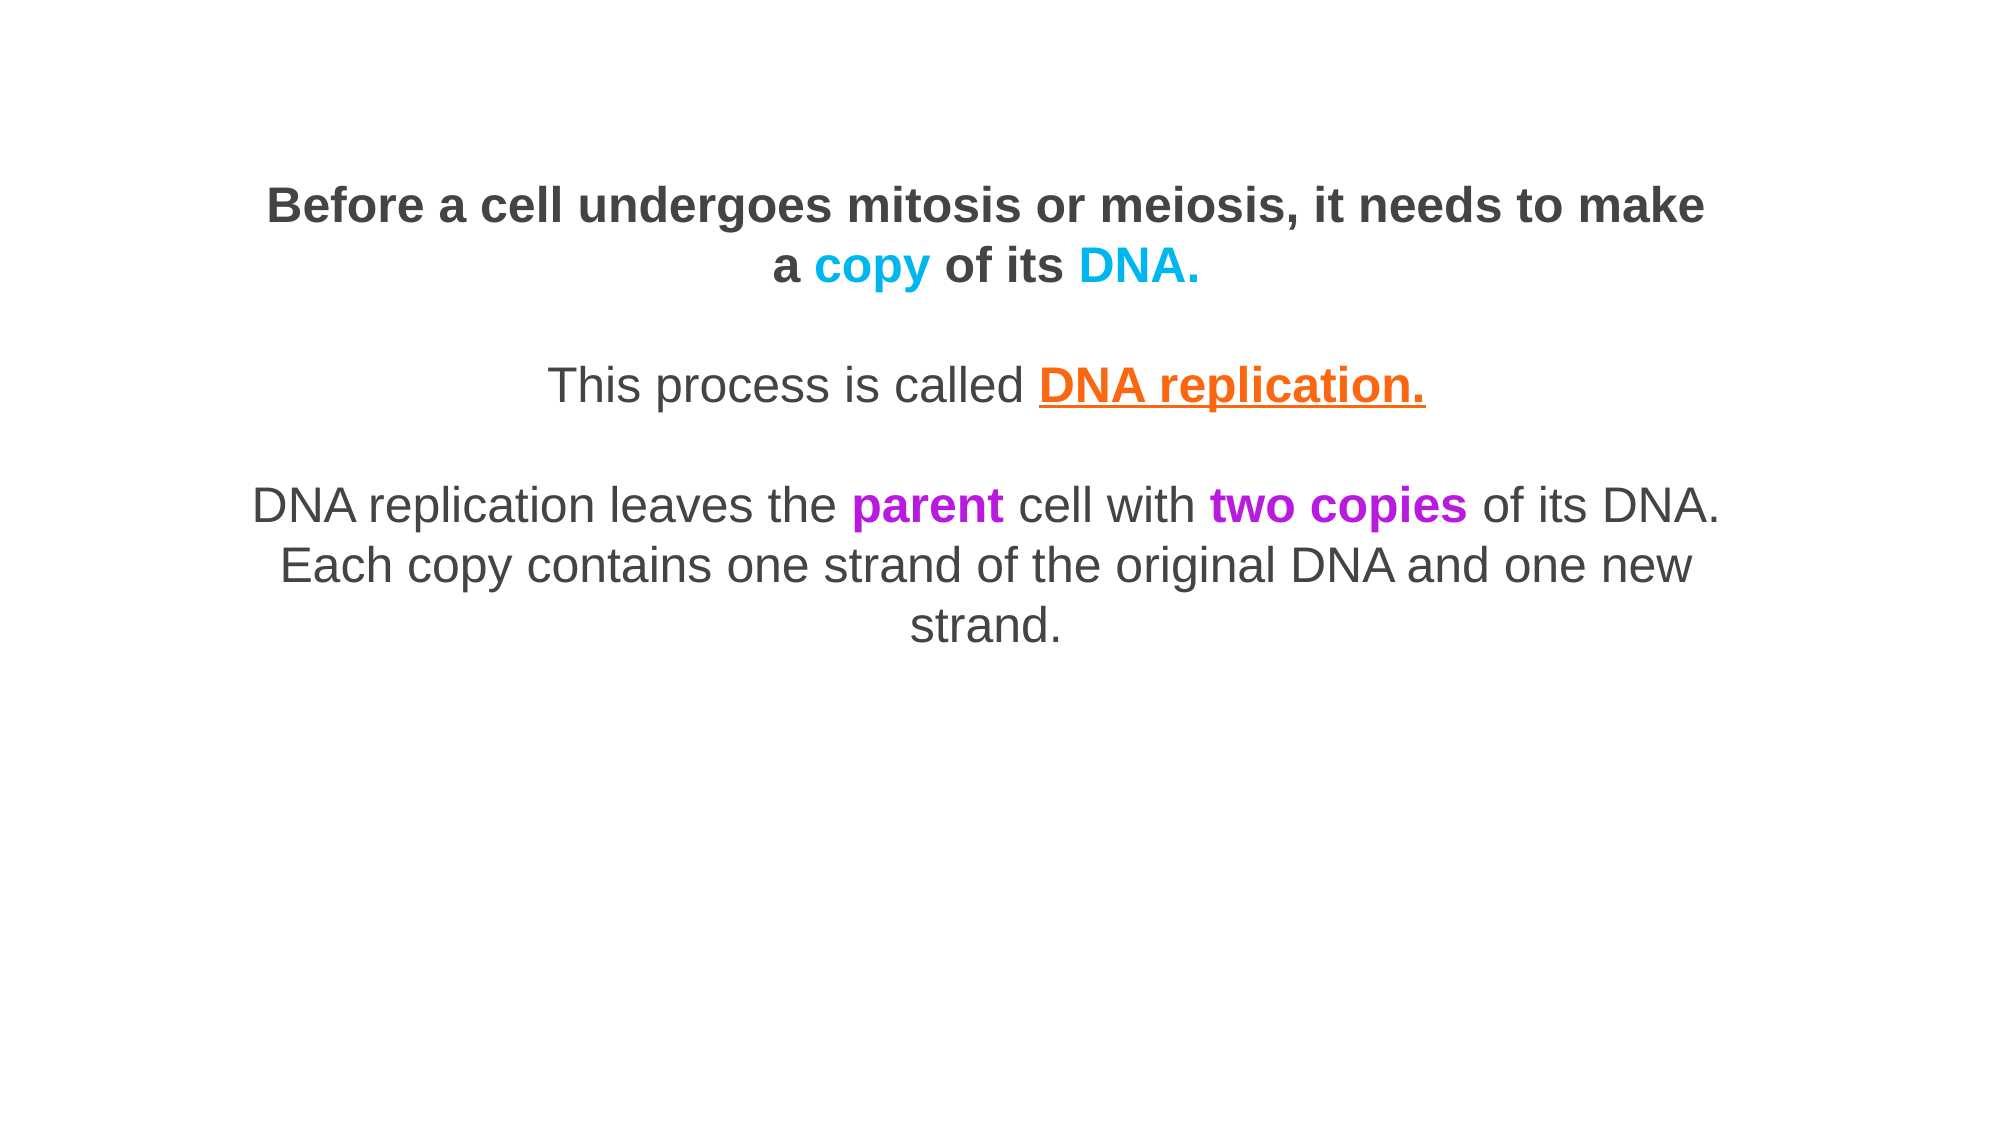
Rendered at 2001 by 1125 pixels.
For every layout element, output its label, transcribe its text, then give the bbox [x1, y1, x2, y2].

text_box Before a cell undergoes mitosis or meiosis, it needs to make a copy of its DNA. This process is called DNA replication. DNA replication leaves the parent cell with two copies of its DNA. Each copy contains one strand of the original DNA and one new strand. [200, 164, 1773, 660]
